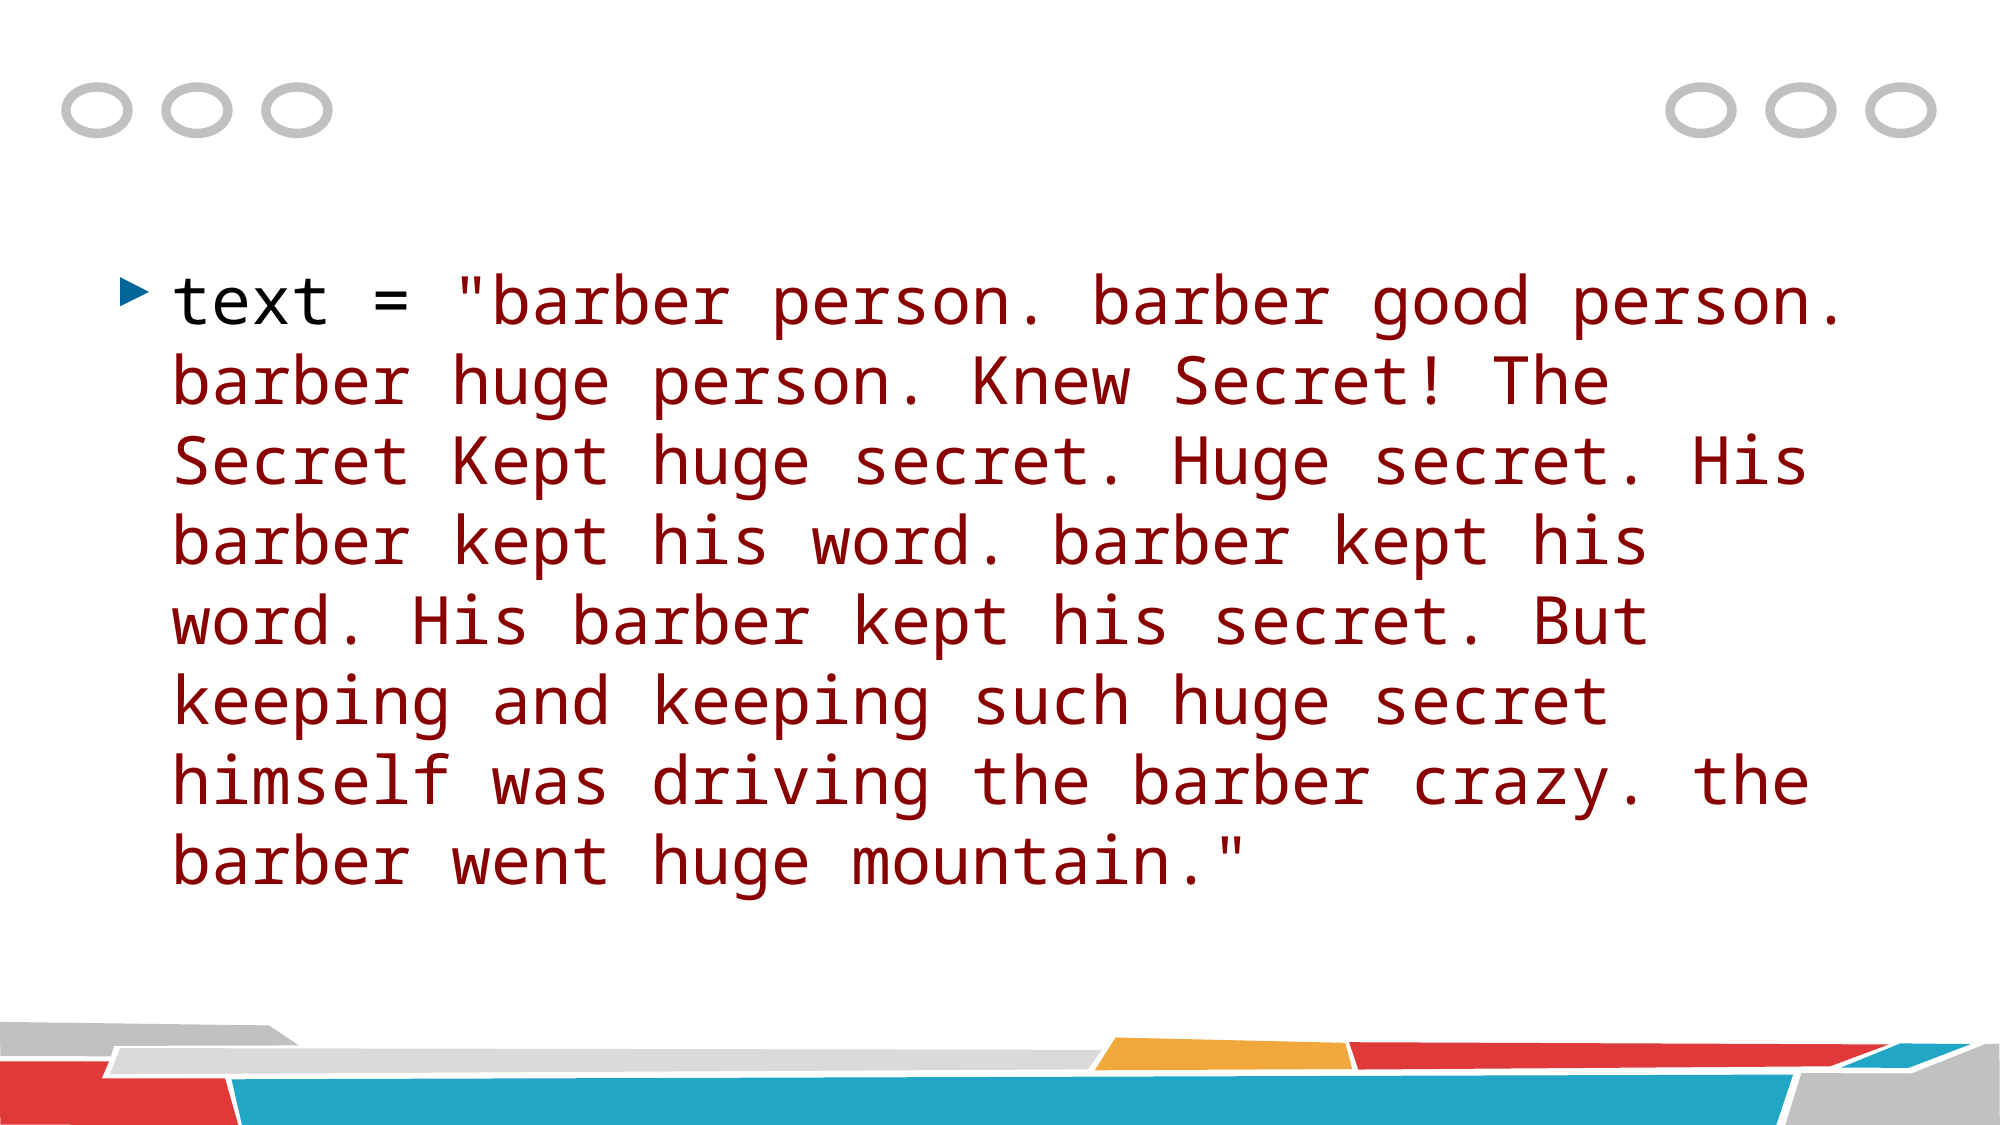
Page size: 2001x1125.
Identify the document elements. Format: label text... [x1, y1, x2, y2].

list text = "barber person. barber good person. barber huge person. Knew Secret! The Secret Kept huge secret. Huge secret. His barber kept his word. barber kept his word. His barber kept his secret. But keeping and keeping such huge secret himself was driving the barber crazy. the barber went huge mountain." [99, 250, 1900, 1005]
